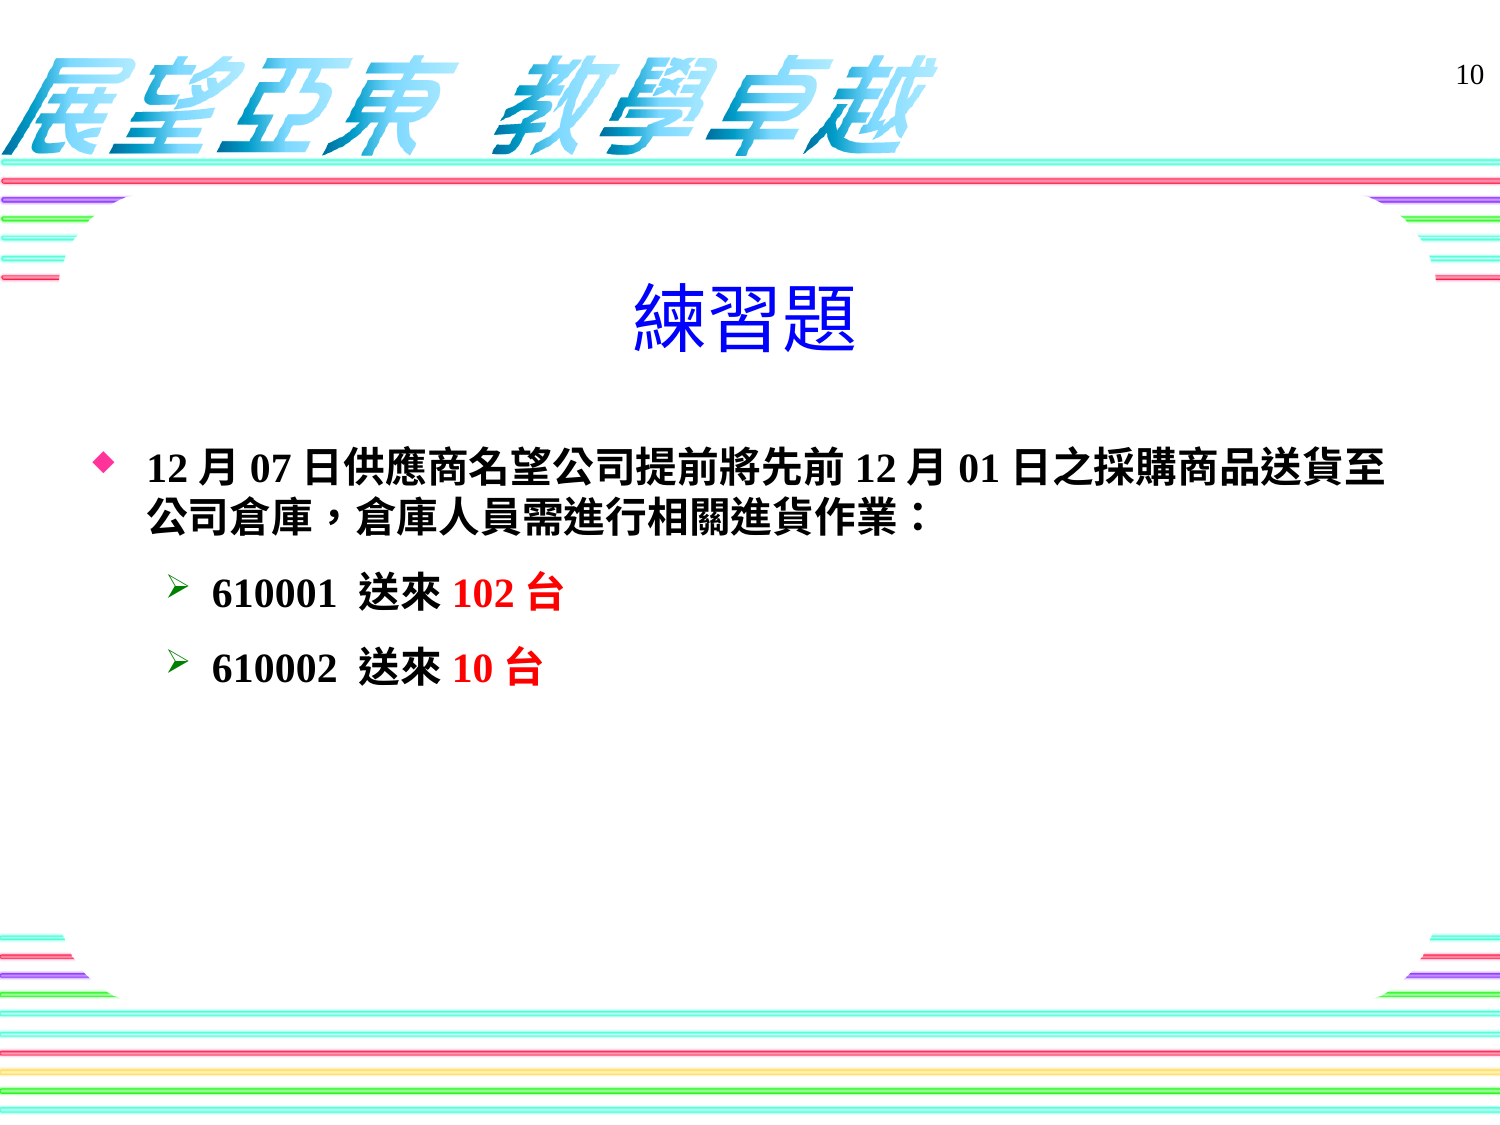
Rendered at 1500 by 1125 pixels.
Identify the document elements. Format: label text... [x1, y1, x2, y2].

slide_number 10 [1149, 42, 1500, 103]
picture [0, 0, 1500, 1125]
list 12月07日供應商名望公司提前將先前12月01日之採購商品送貨至公司倉庫，倉庫人員需進行相關進貨作業： 610001 送來102台 610002 送來10台 [75, 433, 1425, 1005]
title 練習題 [70, 222, 1421, 411]
